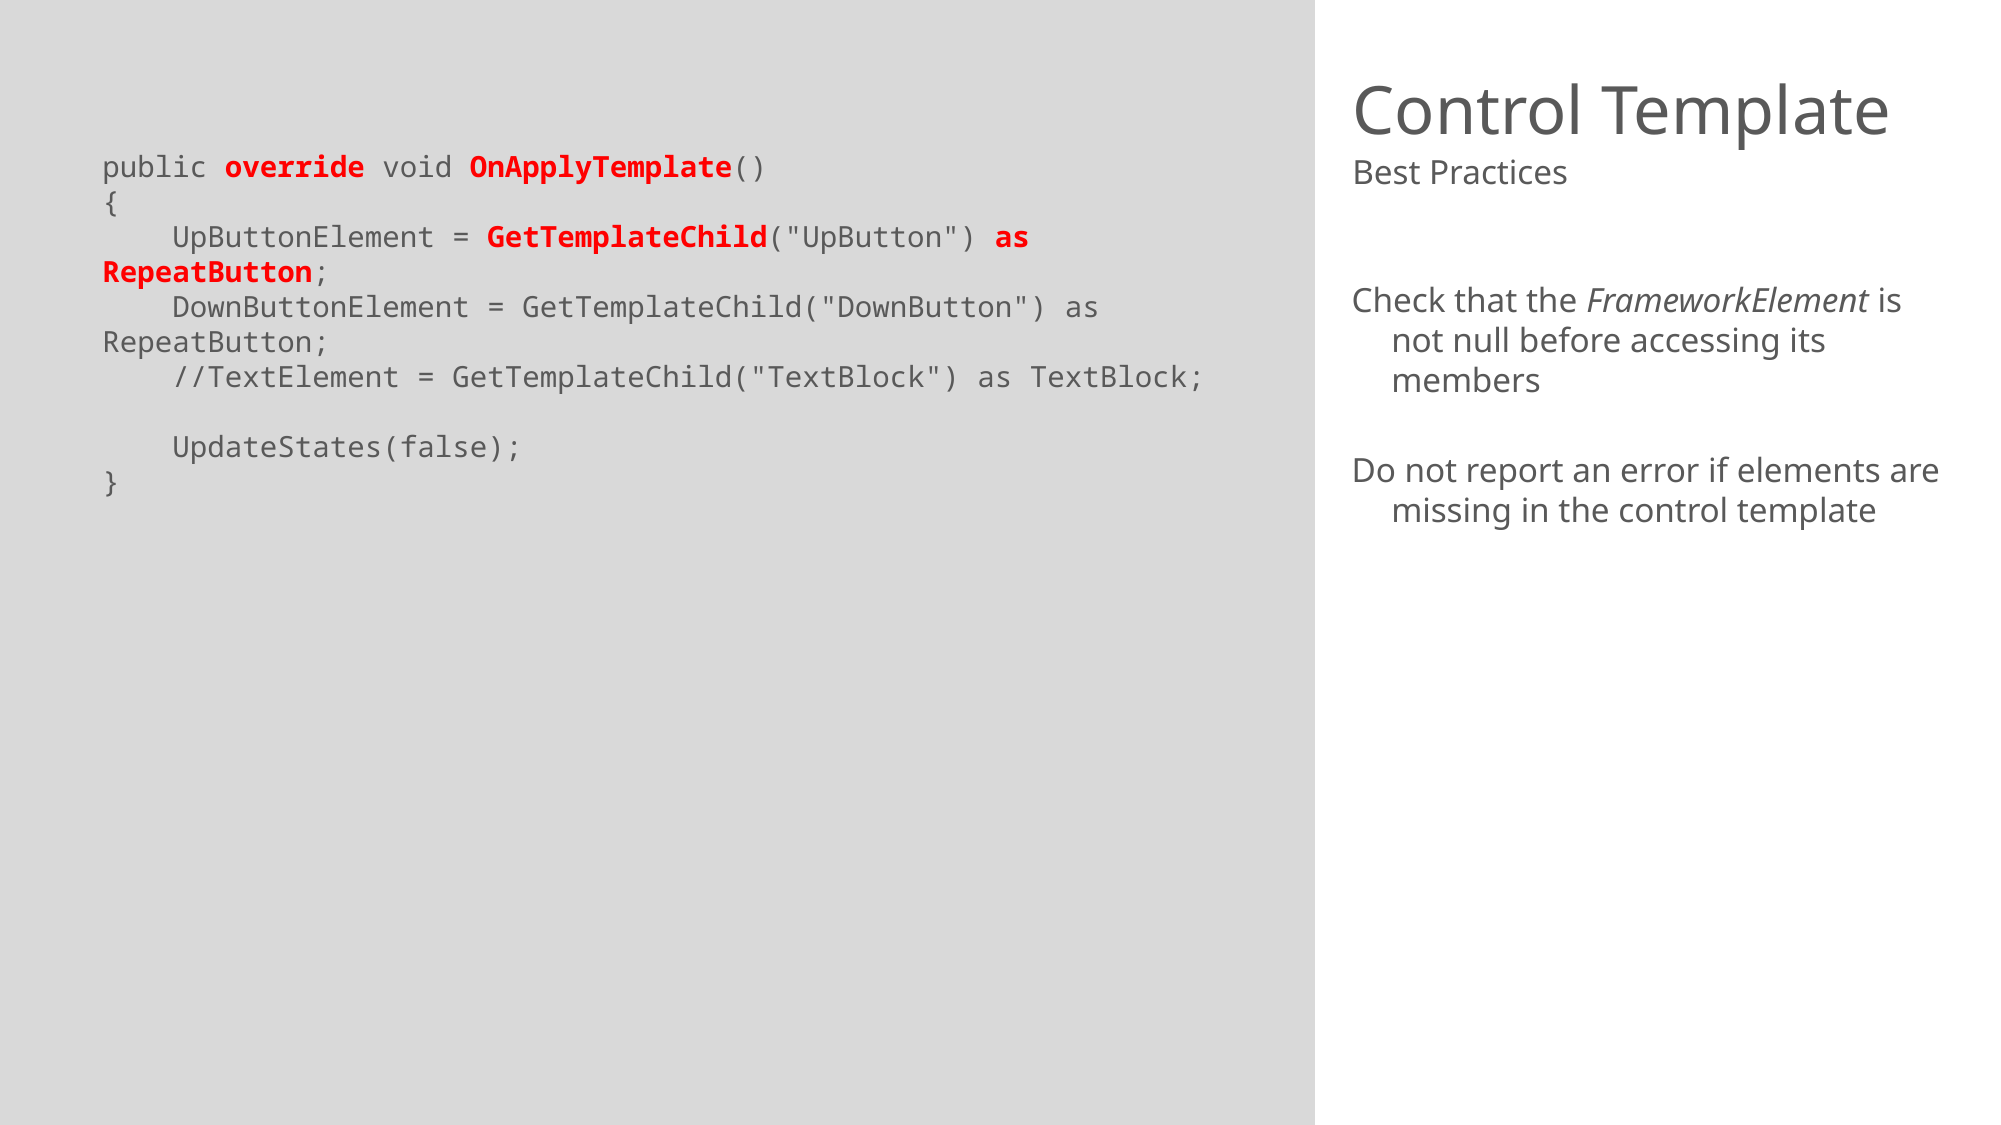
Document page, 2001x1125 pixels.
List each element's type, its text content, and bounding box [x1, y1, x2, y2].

list Best Practices [1352, 150, 1945, 235]
list Check that the FrameworkElement is not null before accessing its members Do not report an error if elements are missing in the control template [1351, 278, 1945, 1072]
list public override void OnApplyTemplate() { UpButtonElement = GetTemplateChild("UpButton") as RepeatButton; DownButtonElement = GetTemplateChild("DownButton") as RepeatButton; //TextElement = GetTemplateChild("TextBlock") as TextBlock; UpdateStates(false); } [102, 148, 1268, 1072]
title Control Template [1352, 39, 1945, 149]
